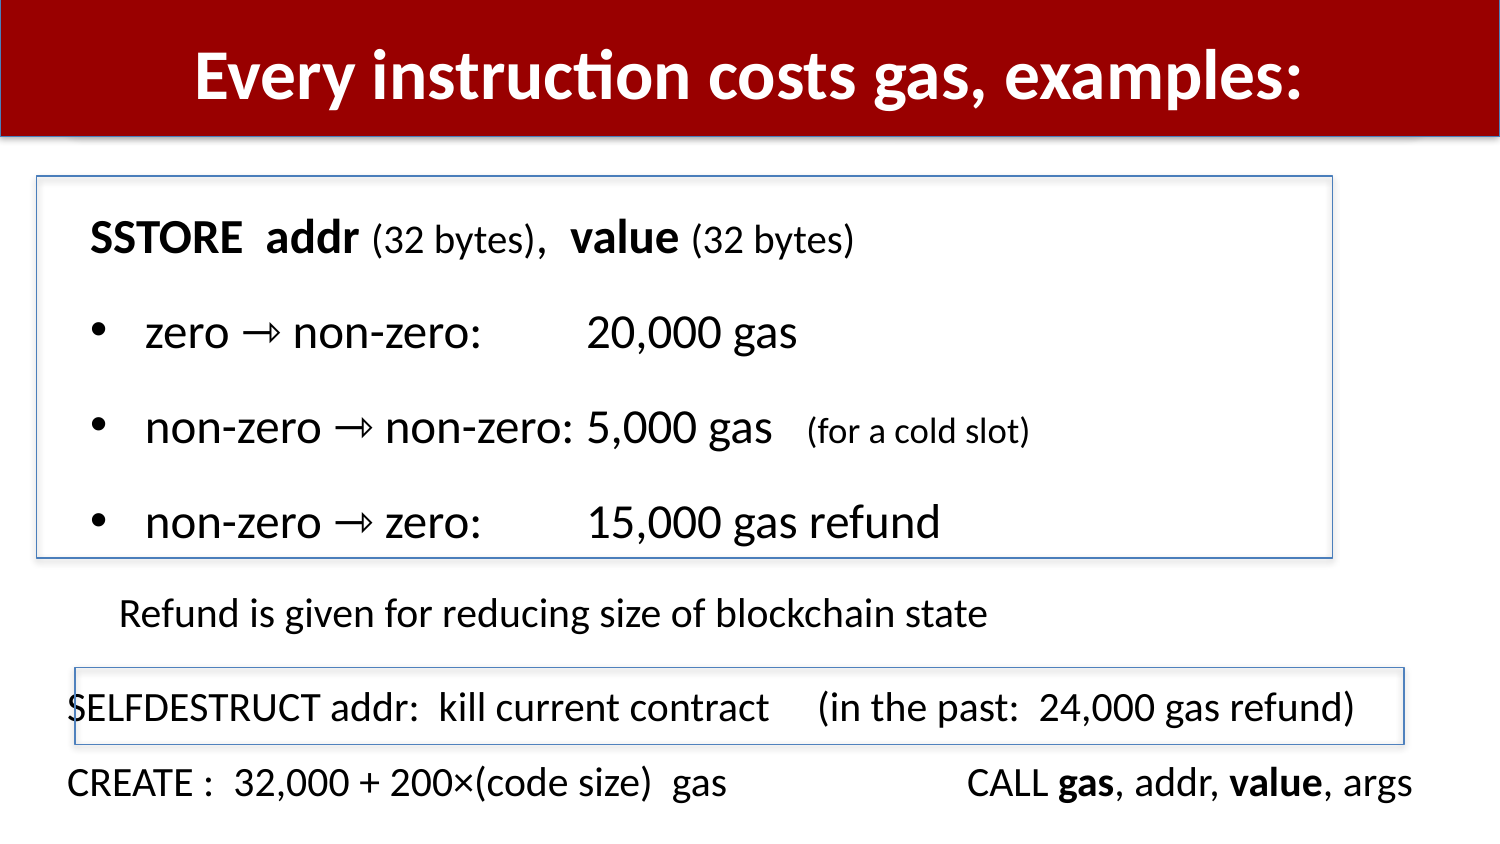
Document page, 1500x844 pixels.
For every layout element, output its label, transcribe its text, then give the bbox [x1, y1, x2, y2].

title Every instruction costs gas, examples: [75, 20, 1425, 123]
text_box [36, 175, 1333, 559]
text_box Refund is given for reducing size of blockchain state [103, 578, 1004, 644]
text_box [74, 667, 1405, 745]
text_box SELFDESTRUCT addr: kill current contract (in the past: 24,000 gas refund) CREATE : 32,000 + 200×(code size) gas CALL gas, addr, value, args [52, 672, 1428, 812]
